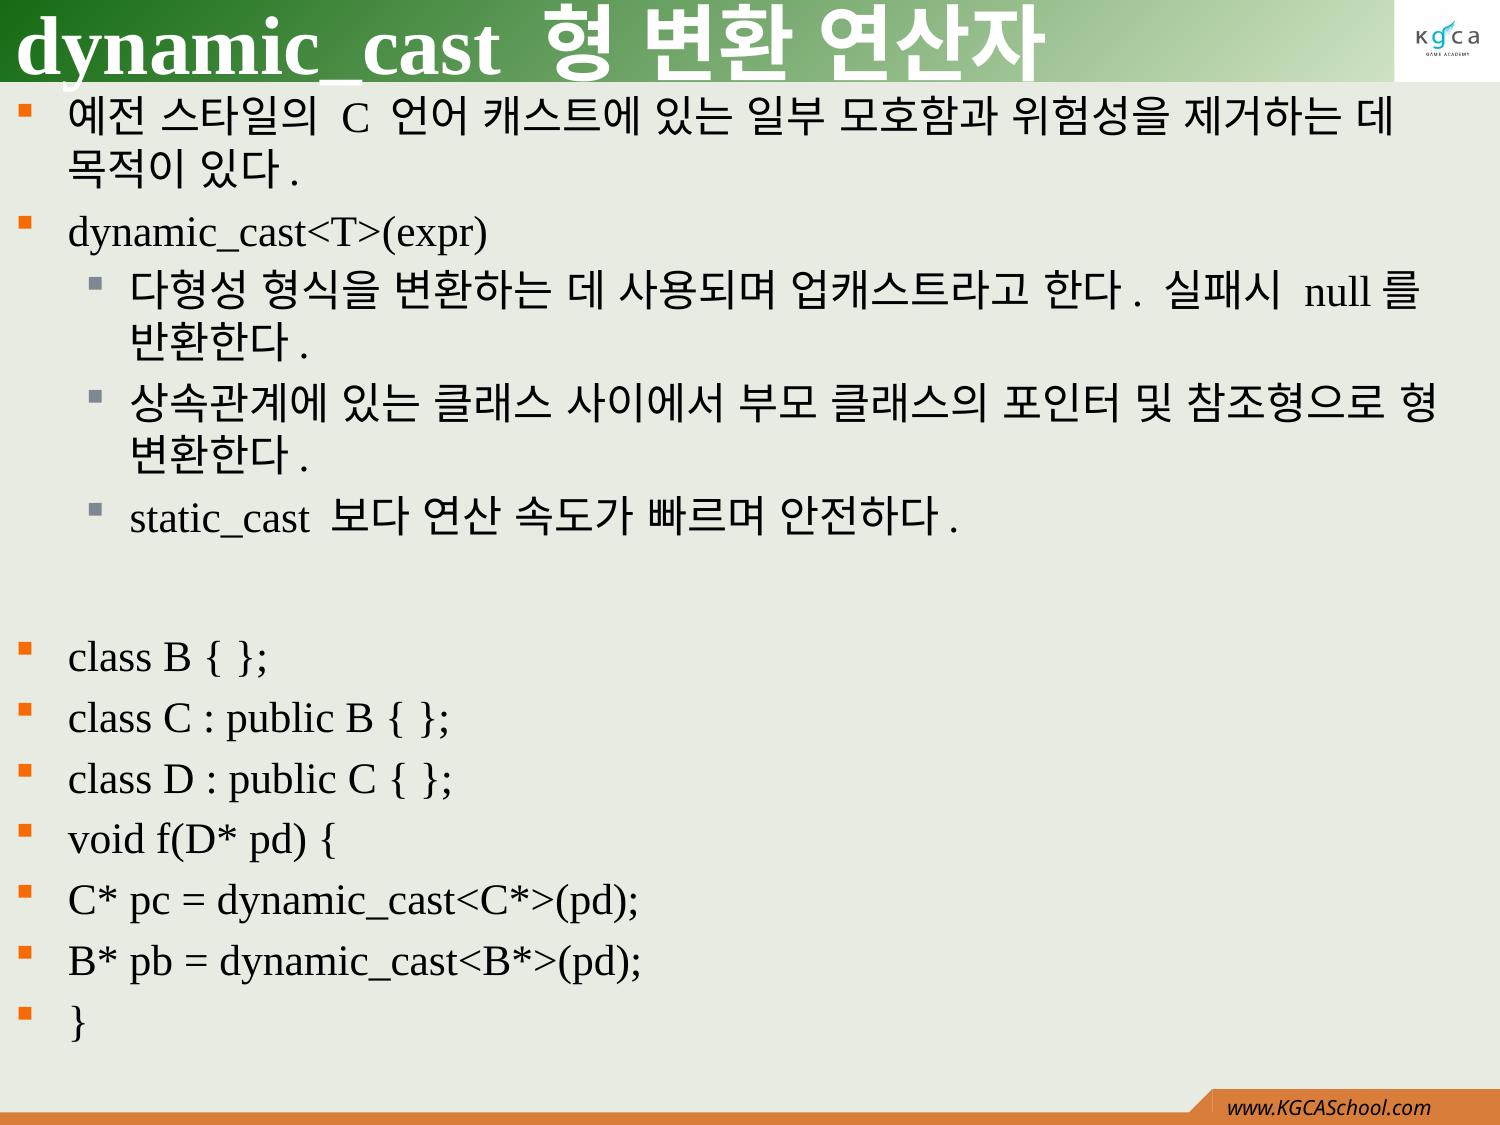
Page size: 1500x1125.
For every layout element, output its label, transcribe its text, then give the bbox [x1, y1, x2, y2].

title dynamic_cast 형 변환 연산자 [0, 0, 1353, 82]
picture [1394, 0, 1500, 82]
list 예전 스타일의 C 언어 캐스트에 있는 일부 모호함과 위험성을 제거하는 데 목적이 있다. dynamic_cast<T>(expr) 다형성 형식을 변환하는 데 사용되며 업캐스트라고 한다. 실패시 null를 반환한다. 상속관계에 있는 클래스 사이에서 부모 클래스의 포인터 및 참조형으로 형 변환한다. static_cast 보다 연산 속도가 빠르며 안전하다. class B { }; class C : public B { }; class D : public C { }; void f(D* pd) { C* pc = dynamic_cast<C*>(pd); B* pb = dynamic_cast<B*>(pd); } [0, 82, 1500, 1055]
